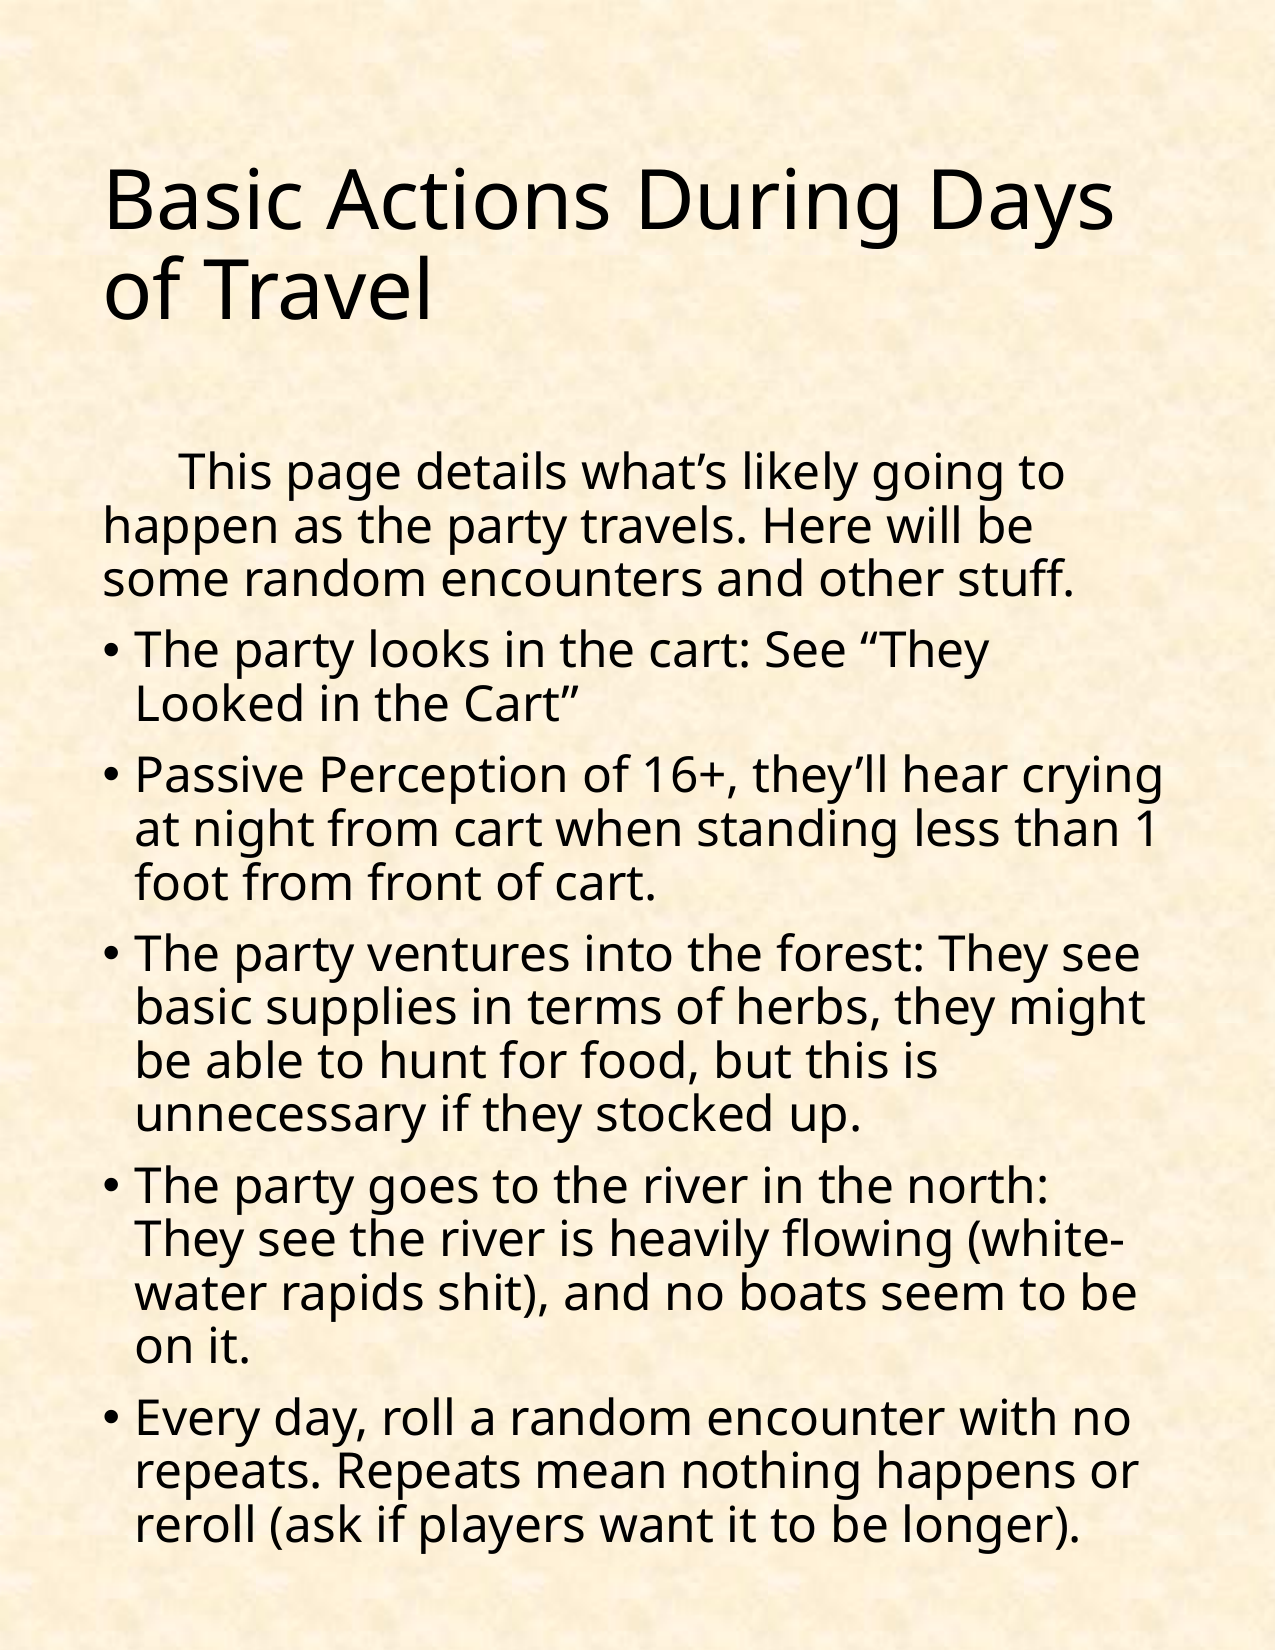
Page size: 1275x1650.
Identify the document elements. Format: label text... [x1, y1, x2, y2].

picture [0, 0, 1275, 1650]
list This page details what’s likely going to happen as the party travels. Here will be some random encounters and other stuff. The party looks in the cart: See “They Looked in the Cart” Passive Perception of 16+, they’ll hear crying at night from cart when standing less than 1 foot from front of cart. The party ventures into the forest: They see basic supplies in terms of herbs, they might be able to hunt for food, but this is unnecessary if they stocked up. The party goes to the river in the north: They see the river is heavily flowing (white-water rapids shit), and no boats seem to be on it. Every day, roll a random encounter with no repeats. Repeats mean nothing happens or reroll (ask if players want it to be longer). [87, 439, 1188, 1487]
title Basic Actions During Days of Travel [87, 87, 1188, 407]
